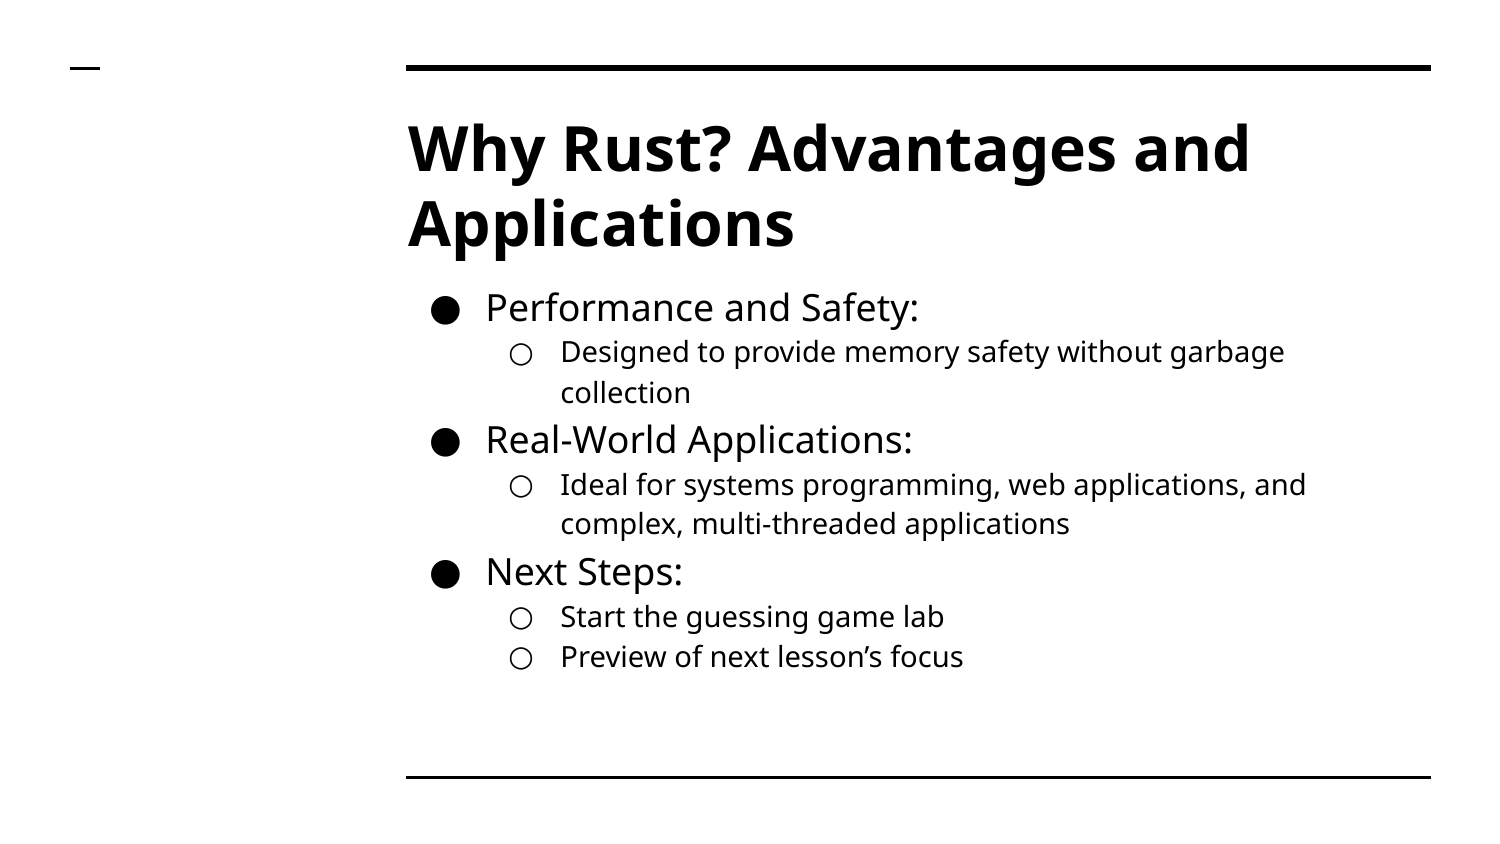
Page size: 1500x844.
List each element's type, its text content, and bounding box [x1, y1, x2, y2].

title Why Rust? Advantages and Applications [393, 94, 1431, 199]
list Performance and Safety: Designed to provide memory safety without garbage collection Real-World Applications: Ideal for systems programming, web applications, and complex, multi-threaded applications Next Steps: Start the guessing game lab Preview of next lesson’s focus [395, 261, 1433, 755]
